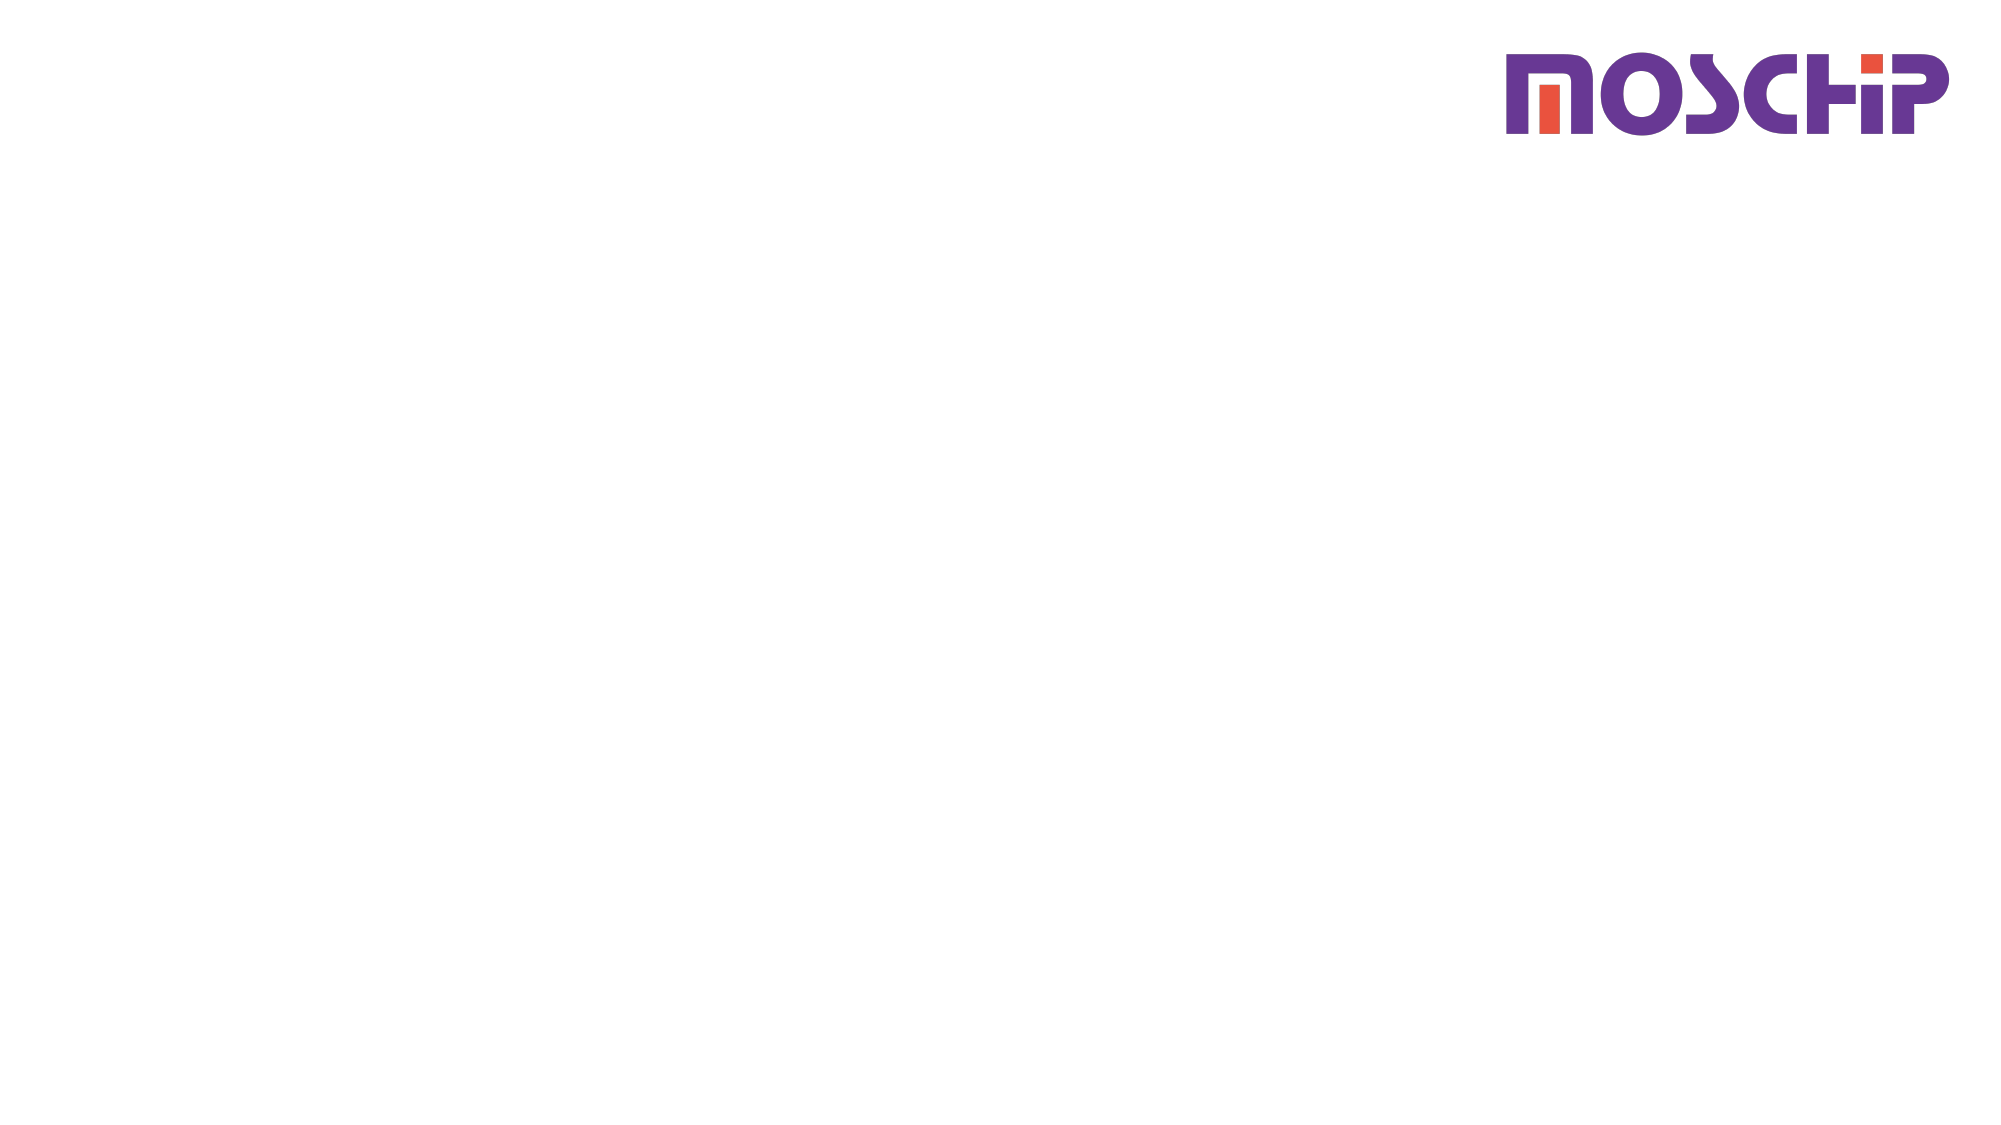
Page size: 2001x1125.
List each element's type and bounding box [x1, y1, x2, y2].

picture [1492, 39, 1962, 150]
